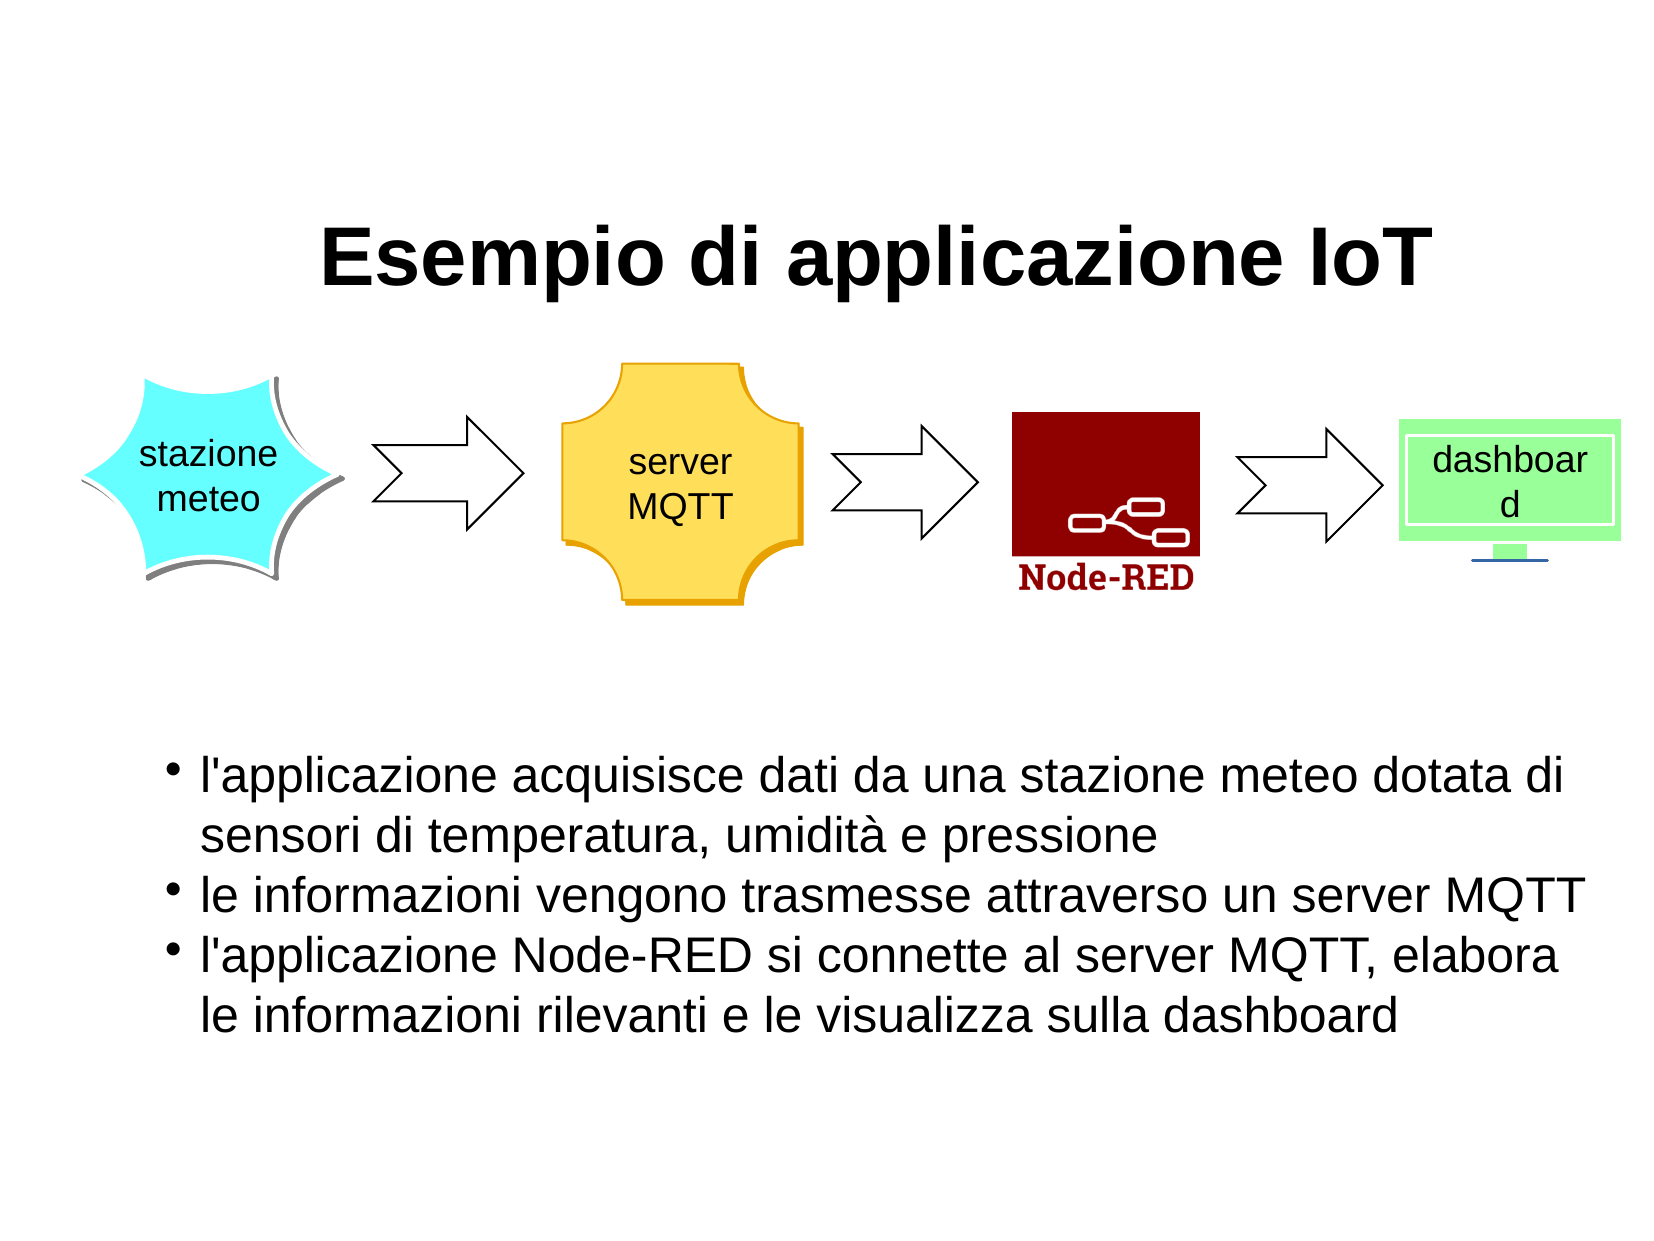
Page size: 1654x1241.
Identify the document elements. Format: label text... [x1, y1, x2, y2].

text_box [1397, 417, 1623, 561]
text_box [373, 416, 524, 530]
text_box stazione meteo [79, 375, 338, 574]
text_box l'applicazione acquisisce dati da una stazione meteo dotata di sensori di temperatura, umidità e pressione le informazioni vengono trasmesse attraverso un server MQTT l'applicazione Node-RED si connette al server MQTT, elabora le informazioni rilevanti e le visualizza sulla dashboard [150, 675, 1606, 1081]
text_box [1237, 429, 1383, 542]
text_box [65, 124, 1589, 1150]
text_box Esempio di applicazione IoT [188, 208, 1565, 302]
text_box server MQTT [562, 363, 799, 600]
picture [1012, 412, 1200, 600]
text_box [832, 426, 978, 539]
